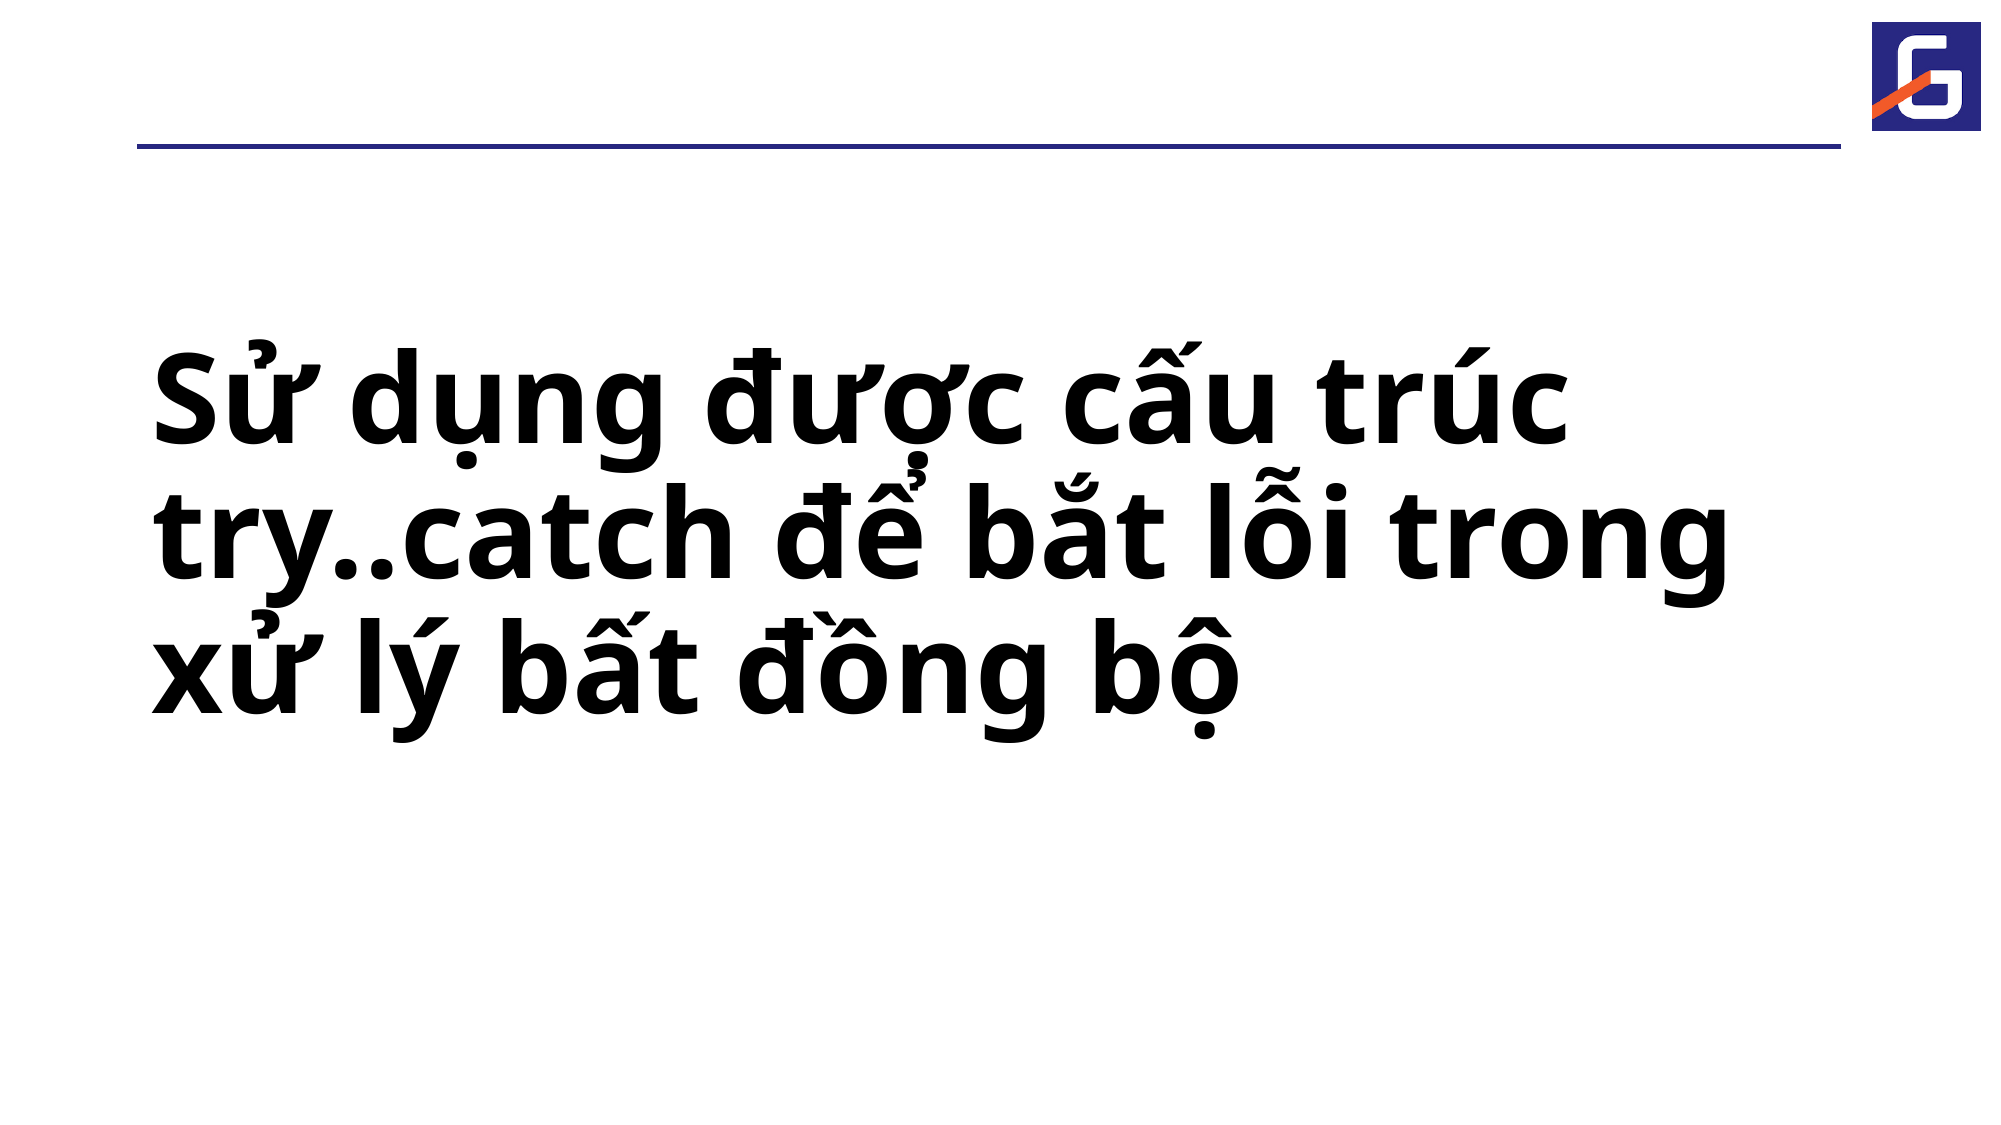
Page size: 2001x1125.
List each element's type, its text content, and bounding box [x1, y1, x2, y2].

title Sử dụng được cấu trúc try..catch để bắt lỗi trong xử lý bất đồng bộ [136, 280, 1862, 749]
picture [1872, 22, 1981, 131]
